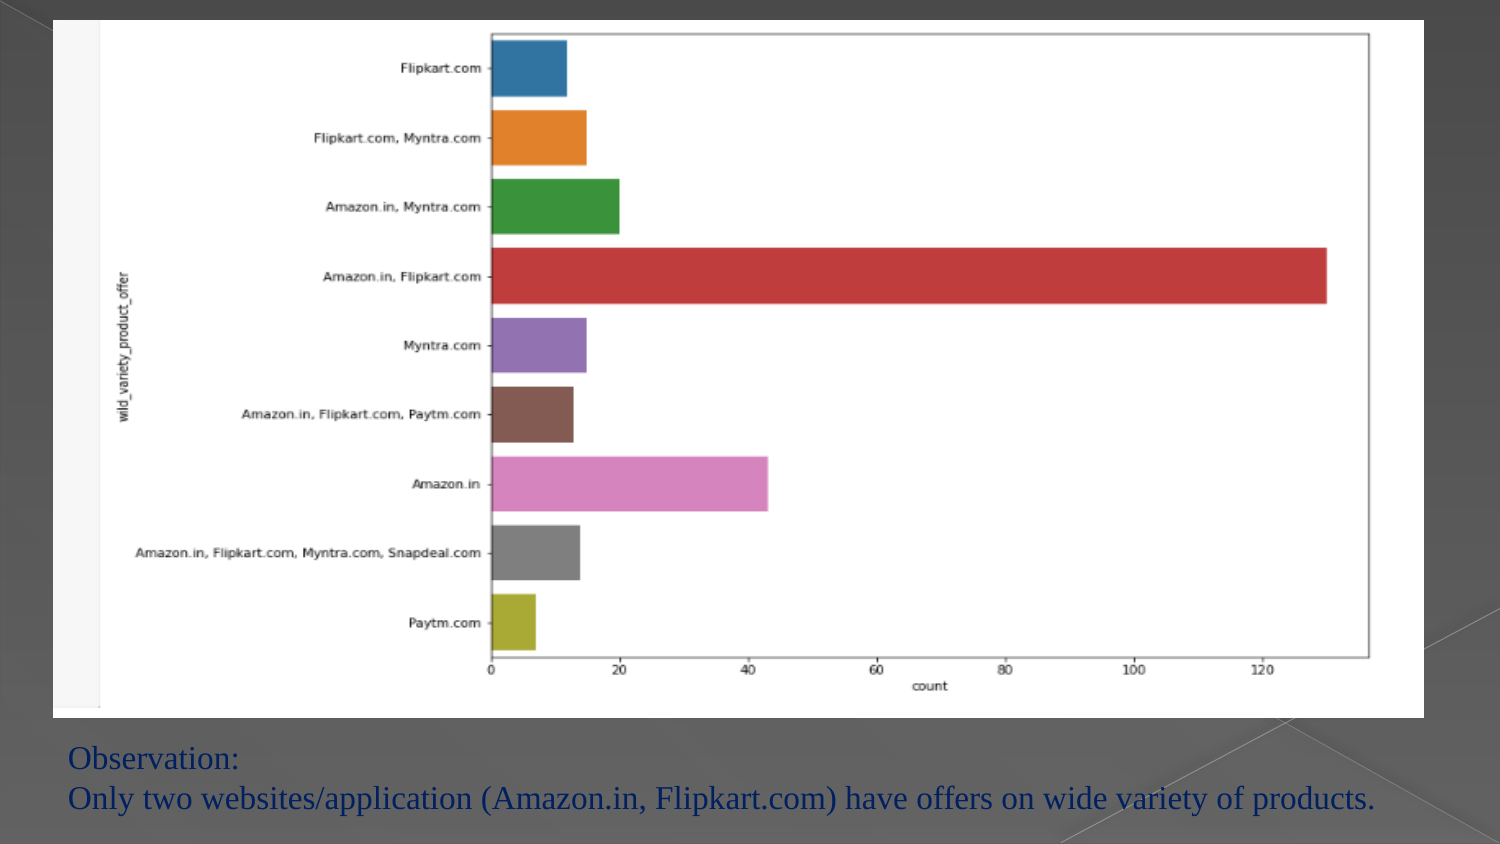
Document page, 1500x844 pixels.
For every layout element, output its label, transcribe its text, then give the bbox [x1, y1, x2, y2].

picture [52, 19, 1424, 718]
text_box Observation: Only two websites/application (Amazon.in, Flipkart.com) have offers on wide variety of products. [53, 728, 1471, 824]
